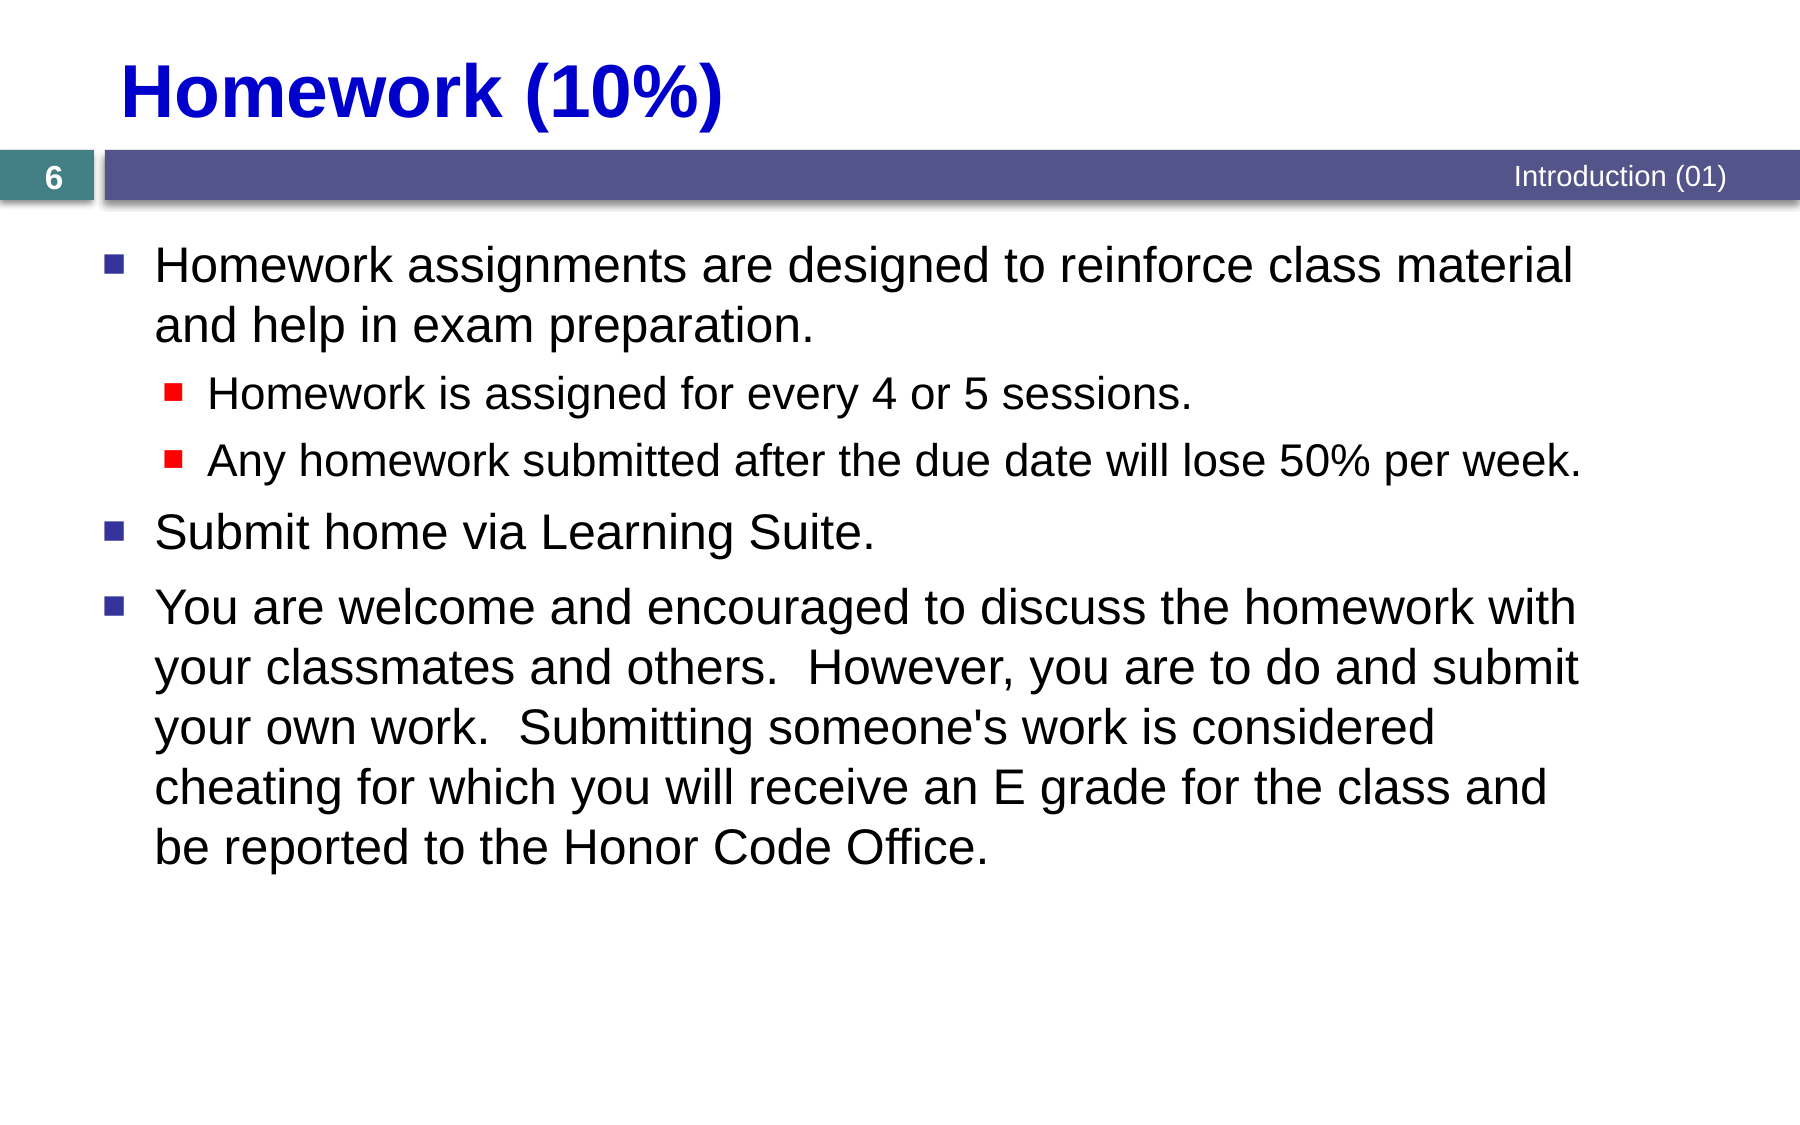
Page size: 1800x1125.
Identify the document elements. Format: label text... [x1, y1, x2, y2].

list Homework assignments are designed to reinforce class material and help in exam preparation. Homework is assigned for every 4 or 5 sessions. Any homework submitted after the due date will lose 50% per week. Submit home via Learning Suite. You are welcome and encouraged to discuss the homework with your classmates and others. However, you are to do and submit your own work. Submitting someone's work is considered cheating for which you will receive an E grade for the class and be reported to the Honor Code Office. [86, 224, 1608, 1019]
title Homework (10%) [105, 27, 1743, 149]
footer Introduction (01) [675, 149, 1743, 202]
slide_number 6 [0, 153, 108, 199]
